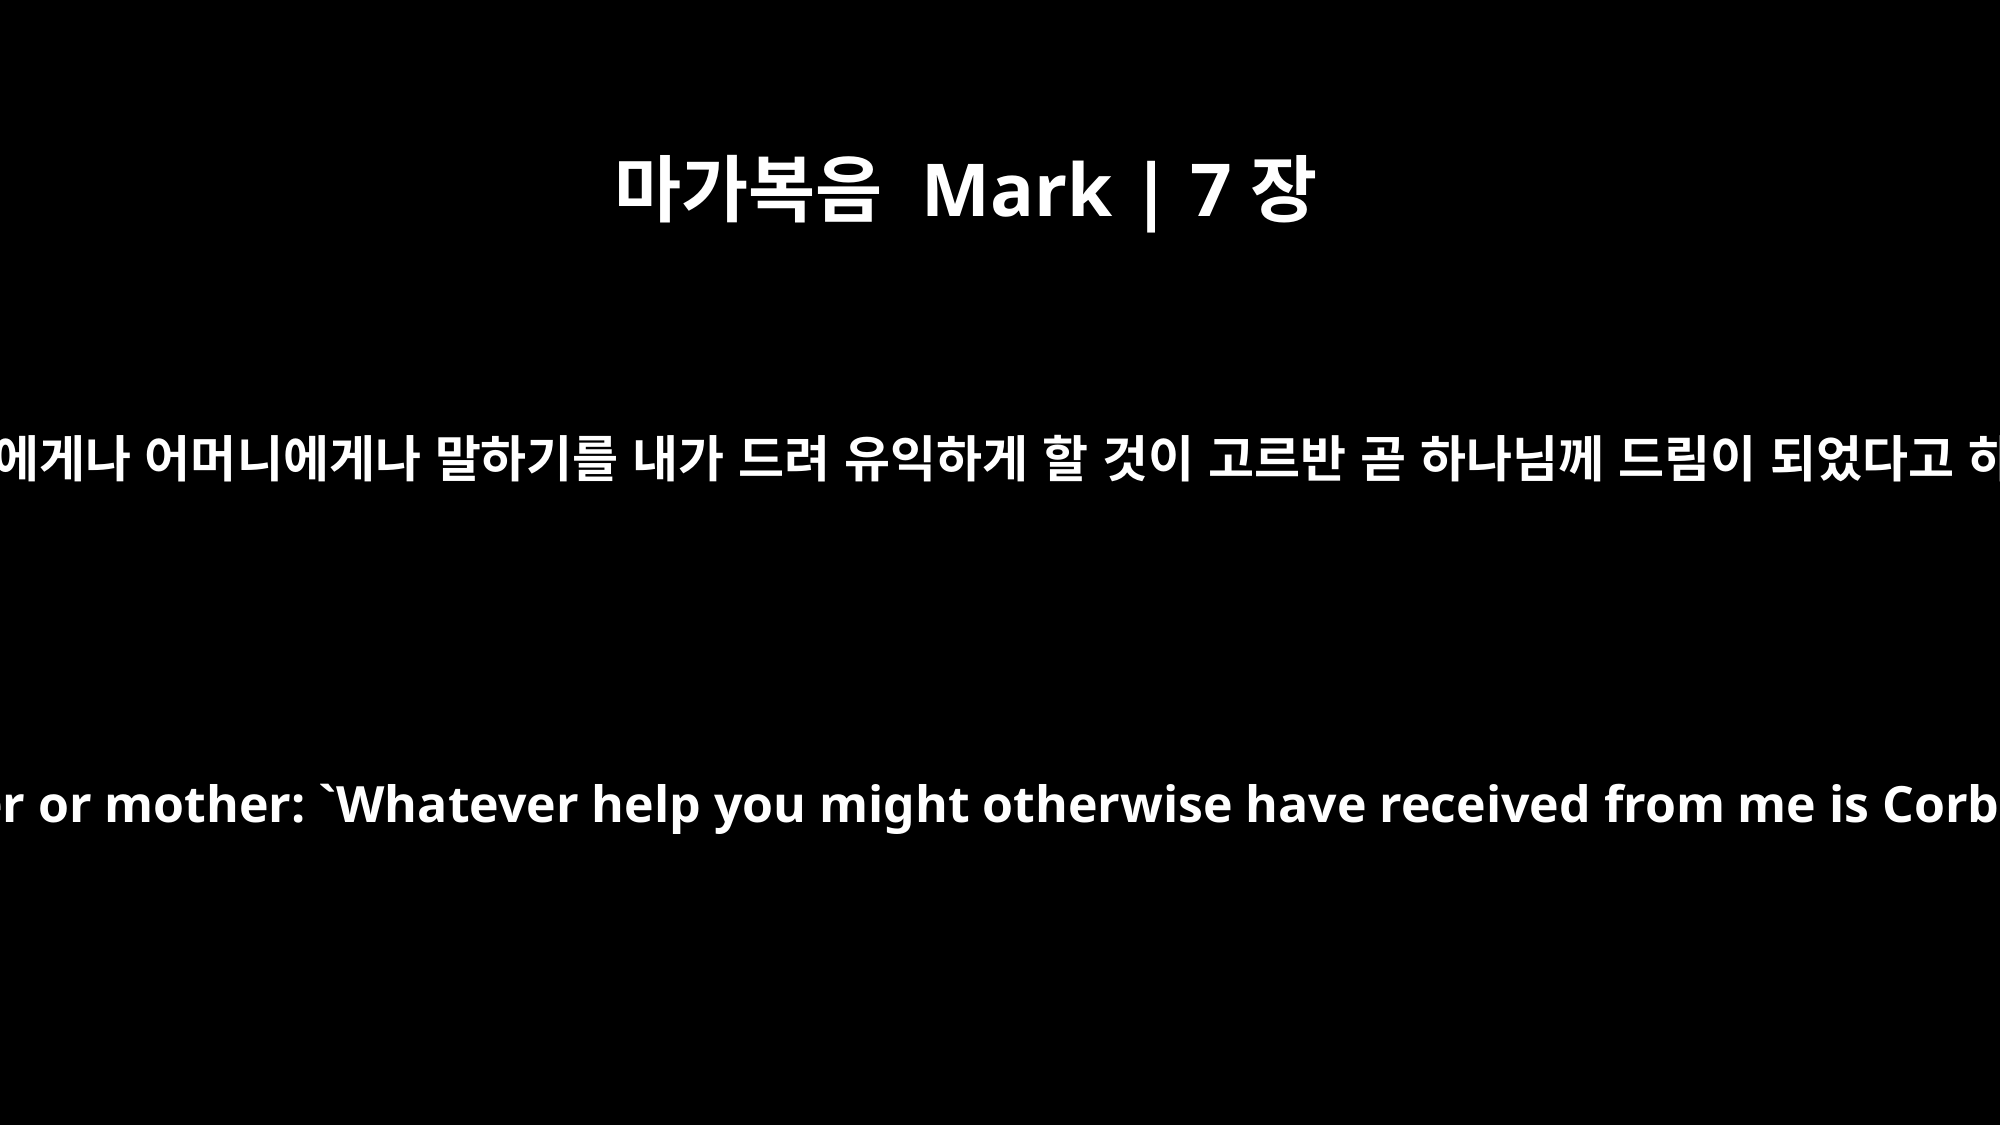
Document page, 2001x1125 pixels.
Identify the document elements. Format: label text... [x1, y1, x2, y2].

text_box But you say that if a man says to his father or mother: `Whatever help you might otherwise have received from me is Corban' (that is, a gift devoted to God), [0, 764, 2000, 840]
text_box 11 너희는 이르되 사람이 아버지에게나 어머니에게나 말하기를 내가 드려 유익하게 할 것이 고르반 곧 하나님께 드림이 되었다고 하기만 하면 그만이라 하고 [0, 359, 2000, 495]
text_box 마가복음 Mark | 7장 [599, 136, 1333, 239]
